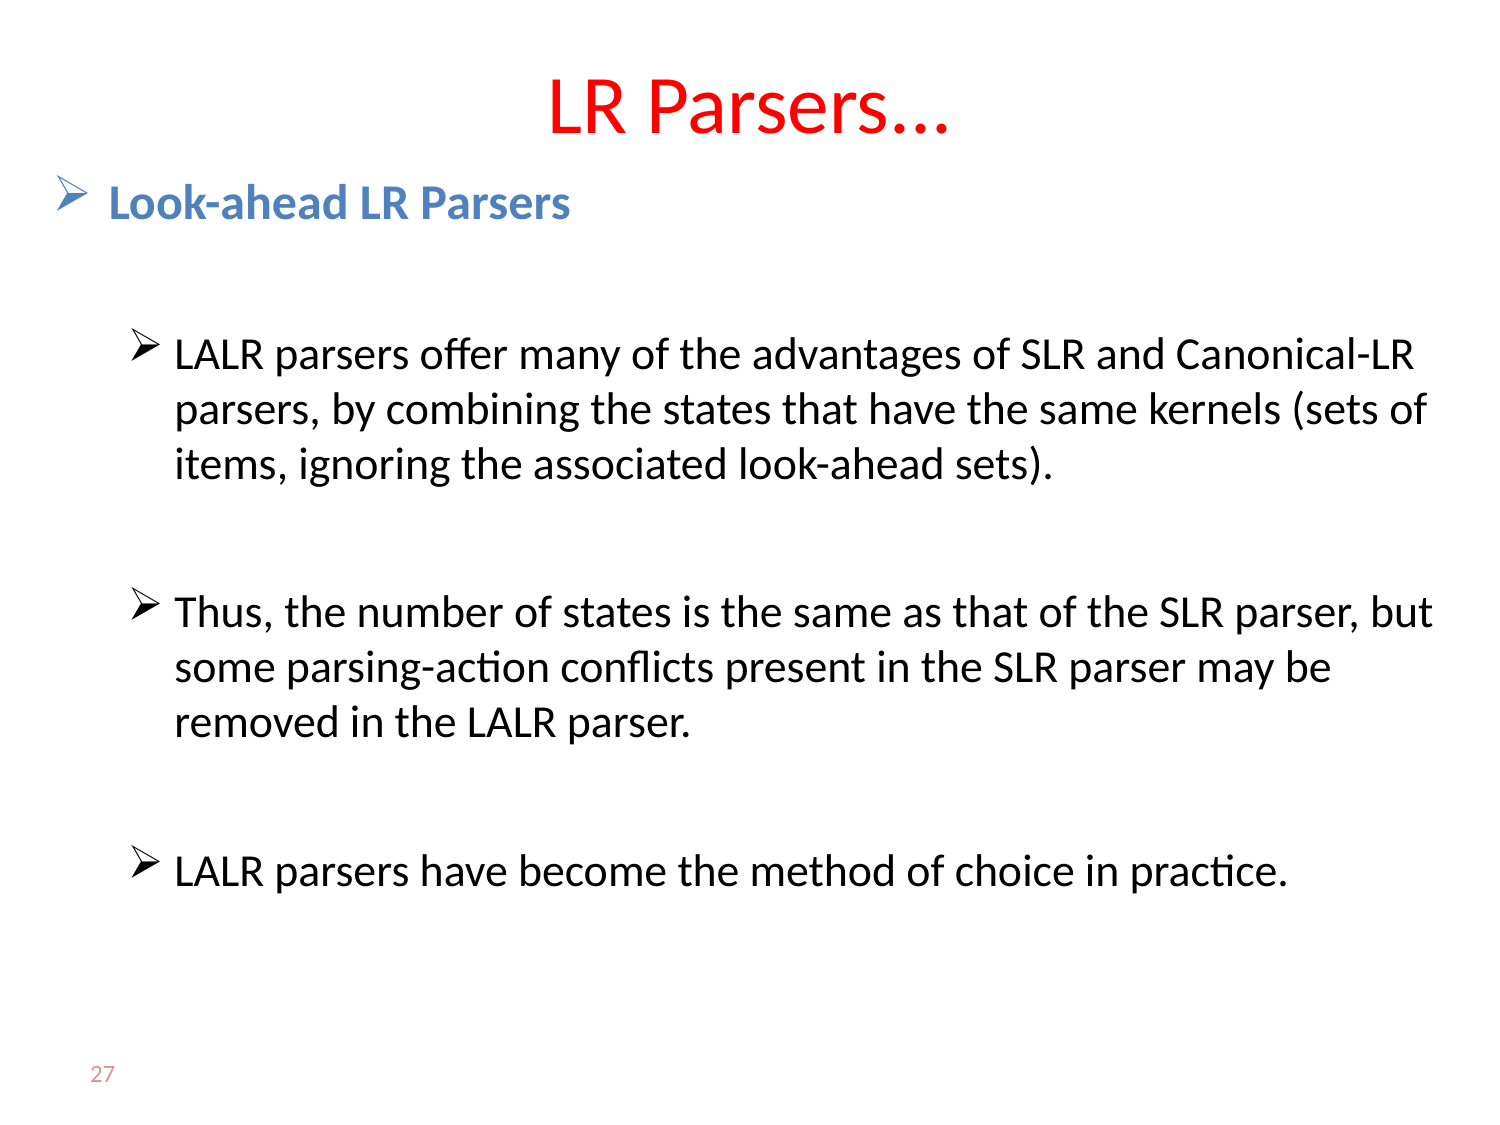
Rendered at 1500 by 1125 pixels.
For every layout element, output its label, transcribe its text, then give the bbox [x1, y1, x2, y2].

title LR Parsers... [75, 24, 1425, 162]
list Look-ahead LR Parsers LALR parsers offer many of the advantages of SLR and Canonical-LR parsers, by combining the states that have the same kernels (sets of items, ignoring the associated look-ahead sets). Thus, the number of states is the same as that of the SLR parser, but some parsing-action conflicts present in the SLR parser may be removed in the LALR parser. LALR parsers have become the method of choice in practice. [37, 162, 1463, 1038]
slide_number 27 [75, 1042, 425, 1103]
